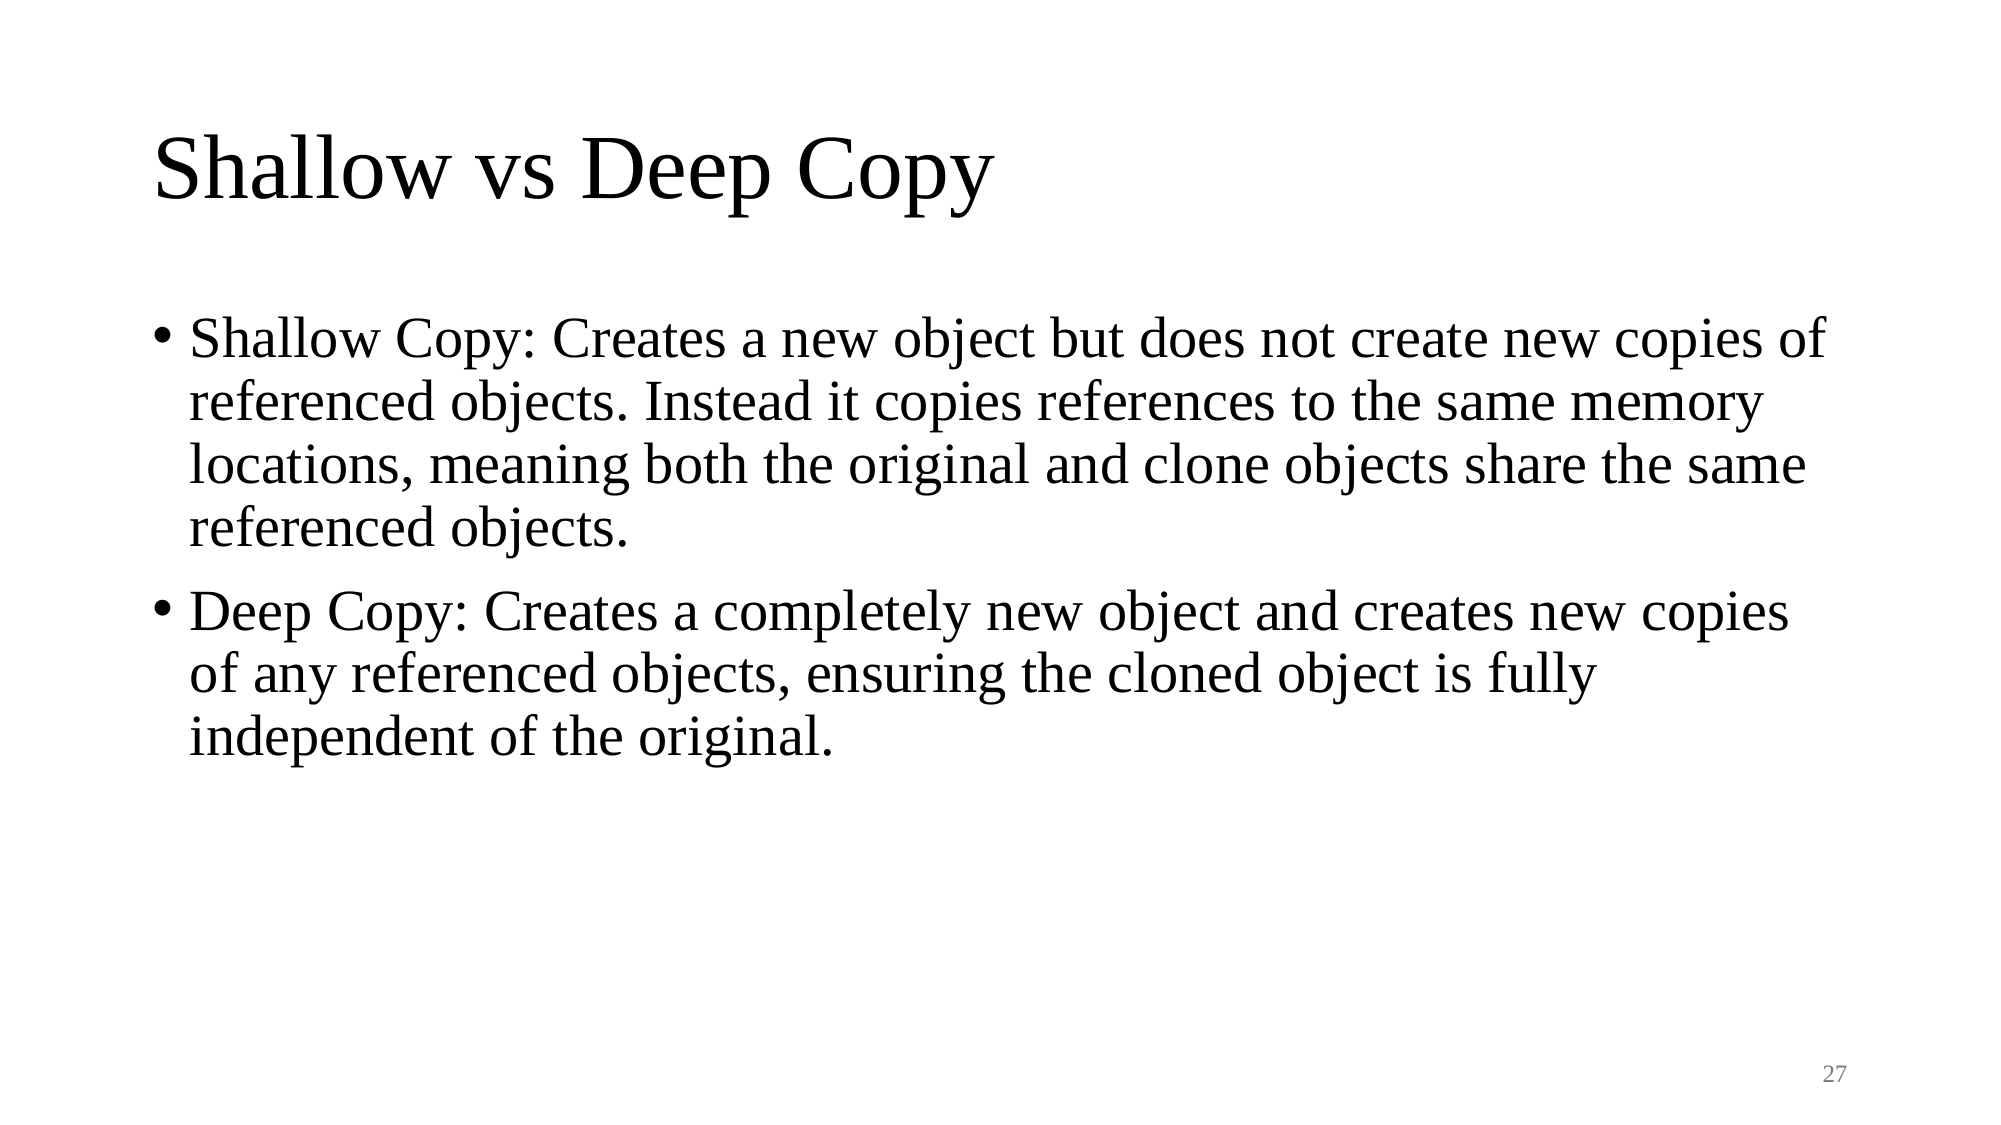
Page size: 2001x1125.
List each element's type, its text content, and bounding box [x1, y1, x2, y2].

title Shallow vs Deep Copy [137, 59, 1863, 278]
list Shallow Copy: Creates a new object but does not create new copies of referenced objects. Instead it copies references to the same memory locations, meaning both the original and clone objects share the same referenced objects. Deep Copy: Creates a completely new object and creates new copies of any referenced objects, ensuring the cloned object is fully independent of the original. [137, 299, 1863, 1014]
slide_number 27 [1412, 1042, 1863, 1103]
